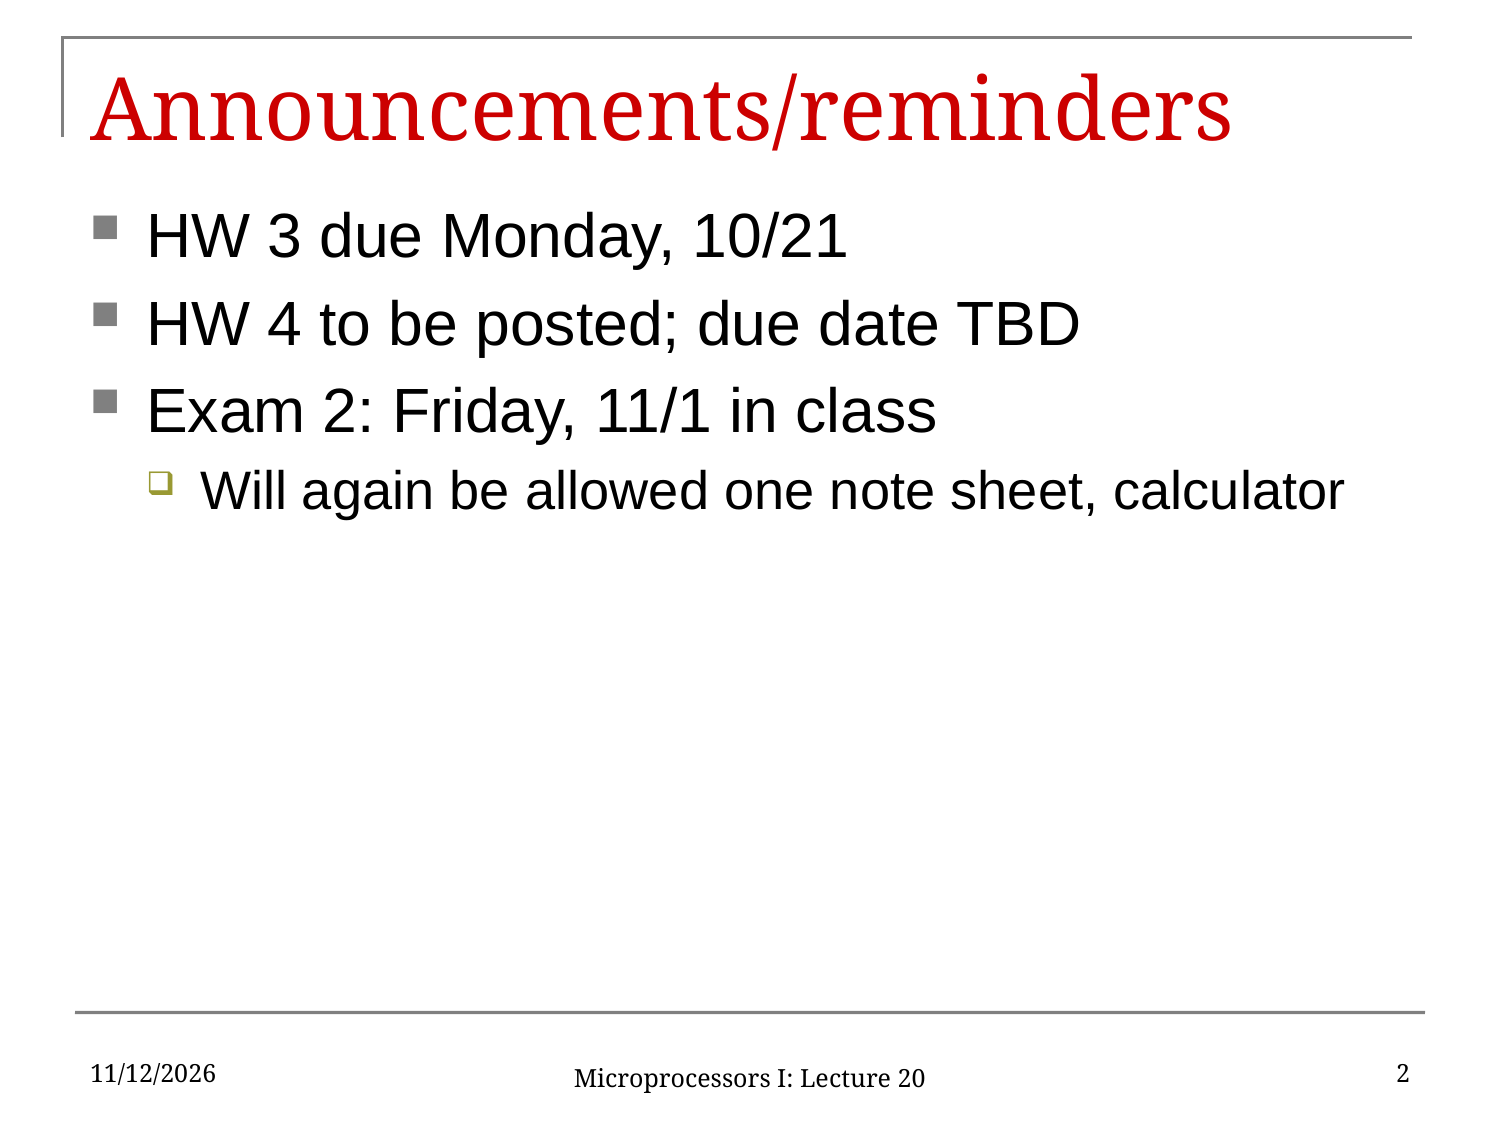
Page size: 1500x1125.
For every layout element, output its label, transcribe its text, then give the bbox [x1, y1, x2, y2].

slide_number 2 [1074, 1023, 1426, 1100]
title Announcements/reminders [75, 45, 1425, 163]
list HW 3 due Monday, 10/21 HW 4 to be posted; due date TBD Exam 2: Friday, 11/1 in class Will again be allowed one note sheet, calculator [75, 187, 1425, 1006]
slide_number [74, 1023, 426, 1100]
footer Microprocessors I: Lecture 20 [512, 1024, 988, 1101]
